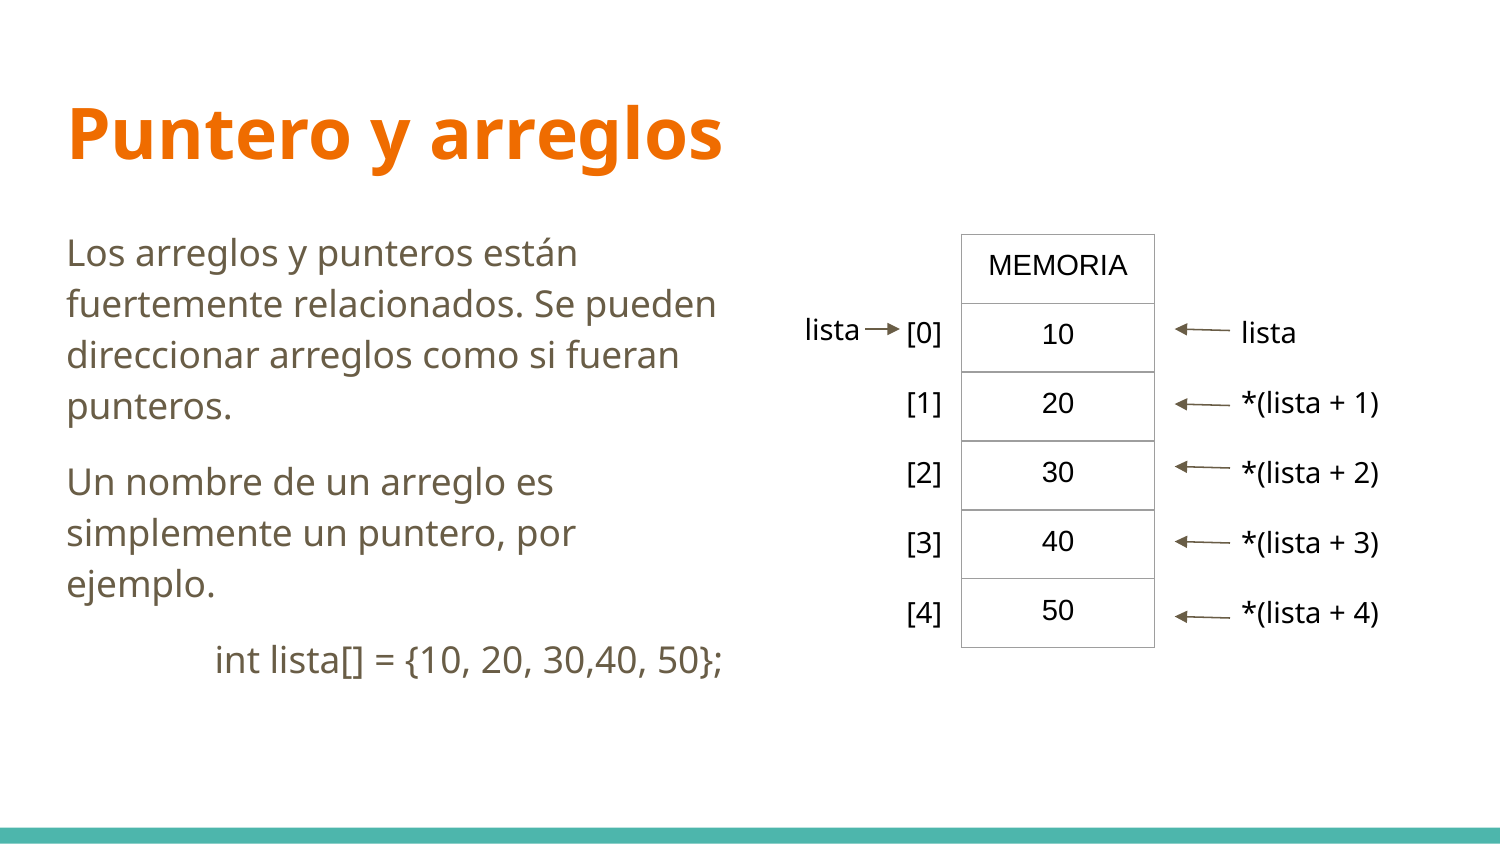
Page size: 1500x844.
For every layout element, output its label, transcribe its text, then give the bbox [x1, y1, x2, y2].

table_cell 20 [962, 373, 1154, 440]
list Los arreglos y punteros están fuertemente relacionados. Se pueden direccionar arreglos como si fueran punteros. Un nombre de un arreglo es simplemente un puntero, por ejemplo. int lista[] = {10, 20, 30,40, 50}; [51, 207, 741, 750]
table_cell 10 [962, 304, 1154, 371]
text_box lista [789, 296, 929, 362]
table_cell 40 [962, 511, 1154, 578]
table_cell 30 [962, 442, 1154, 509]
table_cell 50 [962, 579, 1154, 647]
text_box lista *(lista + 1) *(lista + 2) *(lista + 3) *(lista + 4) [1225, 299, 1458, 644]
table_header MEMORIA [962, 235, 1154, 303]
title Puntero y arreglos [51, 72, 1449, 189]
text_box [0] [1] [2] [3] [4] [891, 299, 958, 644]
